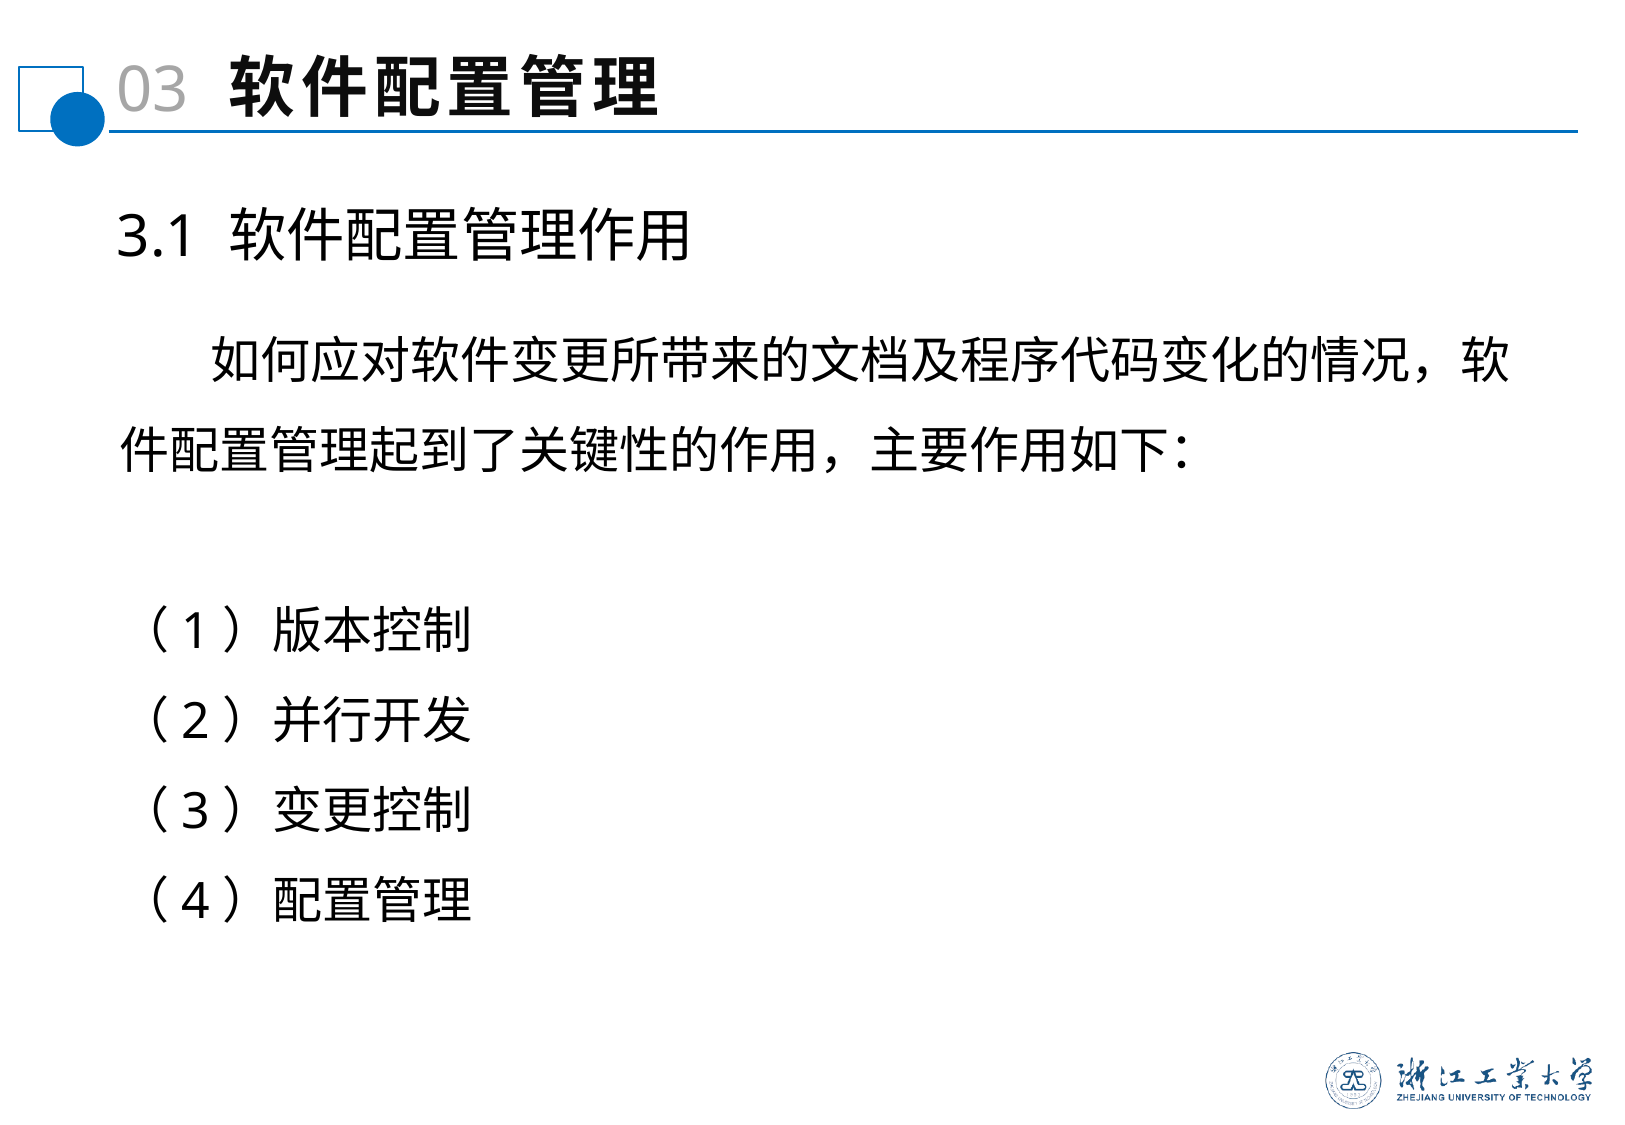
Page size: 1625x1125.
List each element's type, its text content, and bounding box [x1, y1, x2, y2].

text_box 3.1 软件配置管理作用 [45, 155, 950, 276]
text_box 03 [77, 40, 211, 131]
text_box 如何应对软件变更所带来的文档及程序代码变化的情况，软件配置管理起到了关键性的作用，主要作用如下： （1）版本控制 （2）并行开发 （3）变更控制 （4）配置管理 [104, 291, 1575, 936]
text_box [18, 66, 105, 147]
picture [1311, 1036, 1605, 1121]
text_box 软件配置管理 [211, 36, 990, 130]
